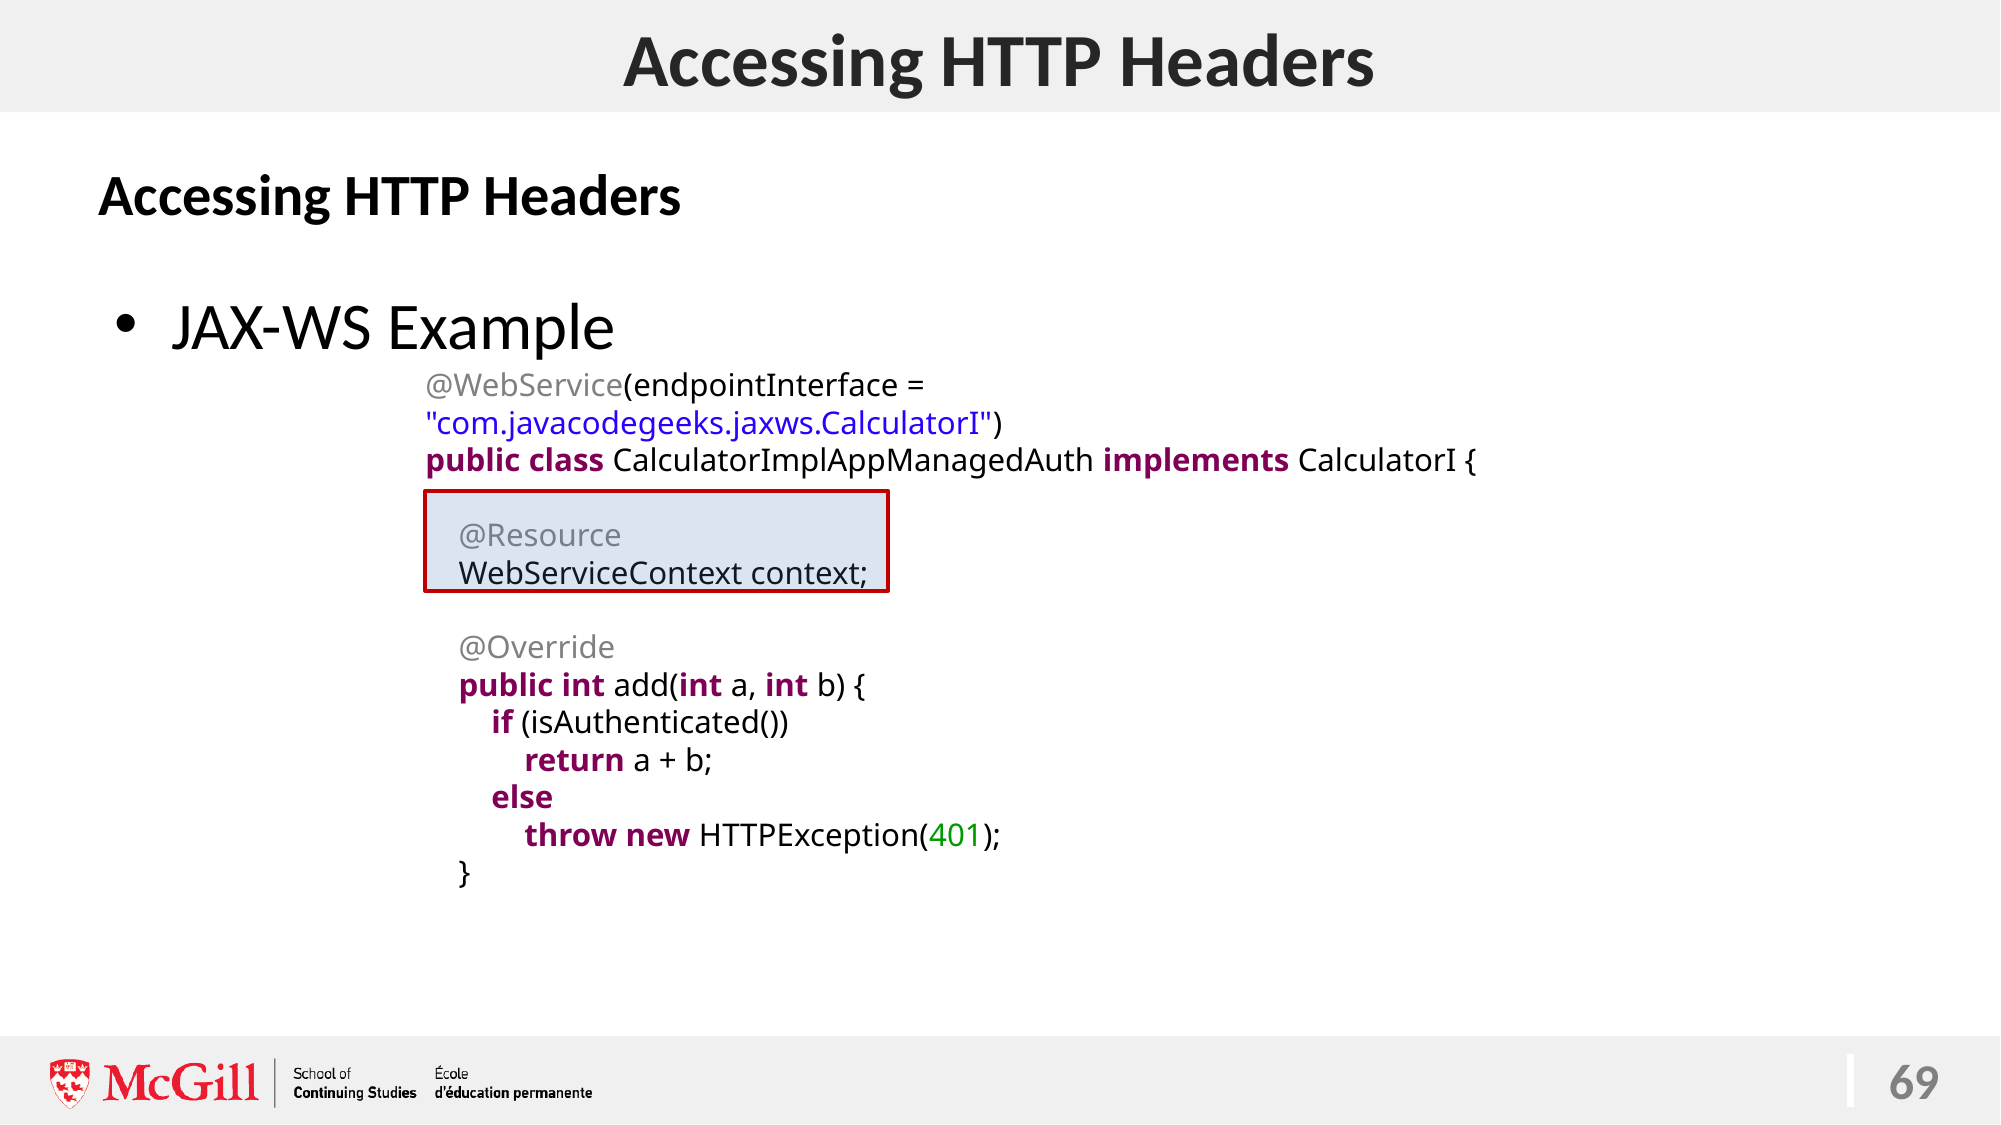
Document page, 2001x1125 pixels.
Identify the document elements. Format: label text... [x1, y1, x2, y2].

text_box @WebService(endpointInterface = "com.javacodegeeks.jaxws.CalculatorI") public class CalculatorImplAppManagedAuth implements CalculatorI { @Resource WebServiceContext context; @Override public int add(int a, int b) { if (isAuthenticated()) return a + b; else throw new HTTPException(401); } [425, 365, 1488, 928]
list Accessing HTTP Headers [83, 149, 1884, 338]
title Accessing HTTP Headers [0, 0, 2000, 113]
list JAX-WS Example [99, 275, 1900, 905]
picture [50, 1058, 592, 1109]
text_box [423, 489, 890, 593]
